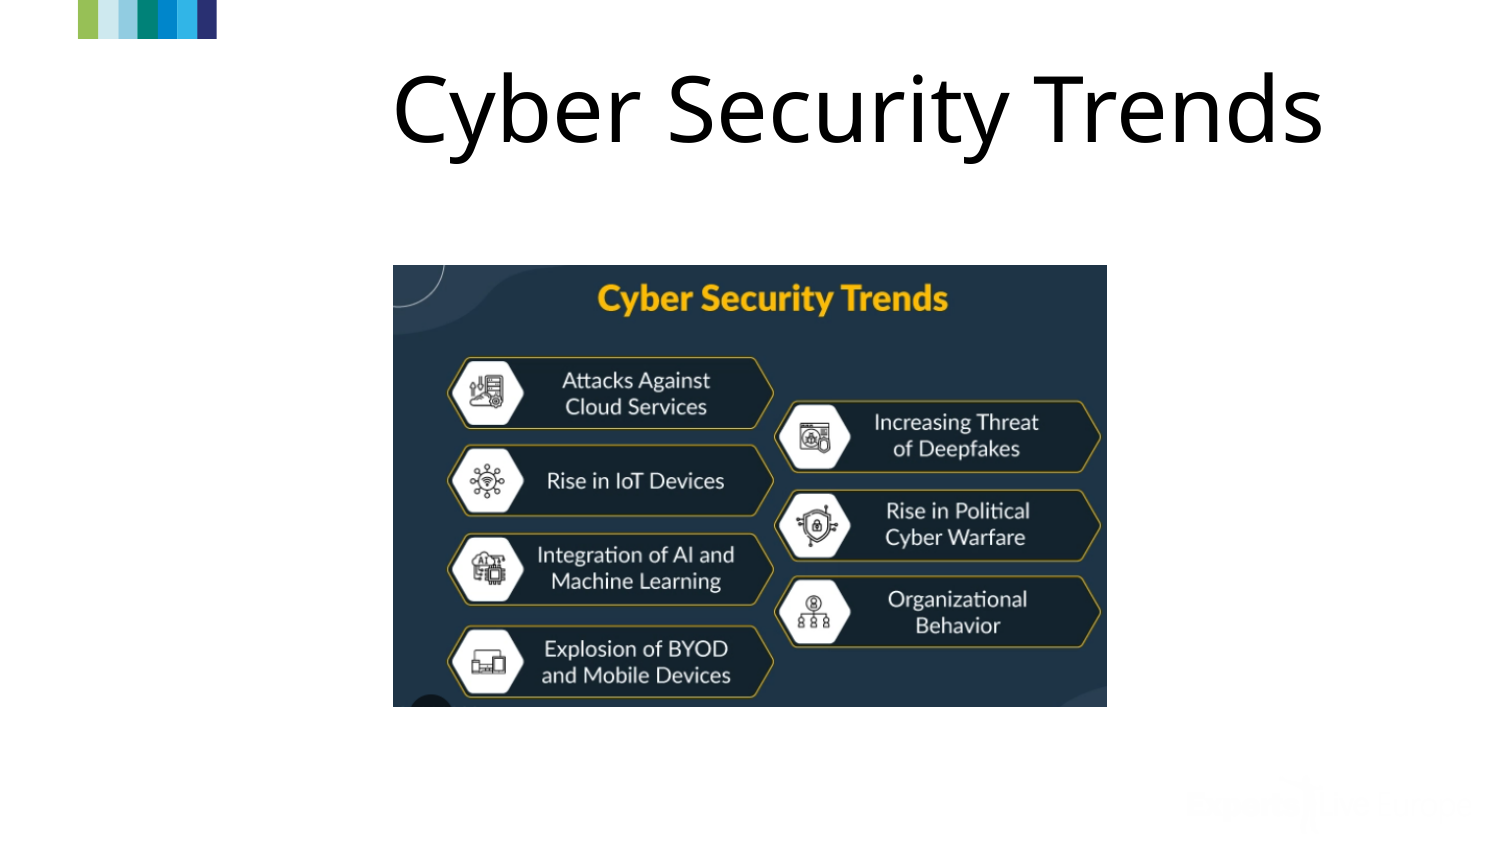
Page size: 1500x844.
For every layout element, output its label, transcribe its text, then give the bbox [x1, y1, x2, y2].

title Cyber Security Trends [76, 43, 1424, 185]
picture [0, 0, 1500, 844]
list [393, 265, 1107, 707]
